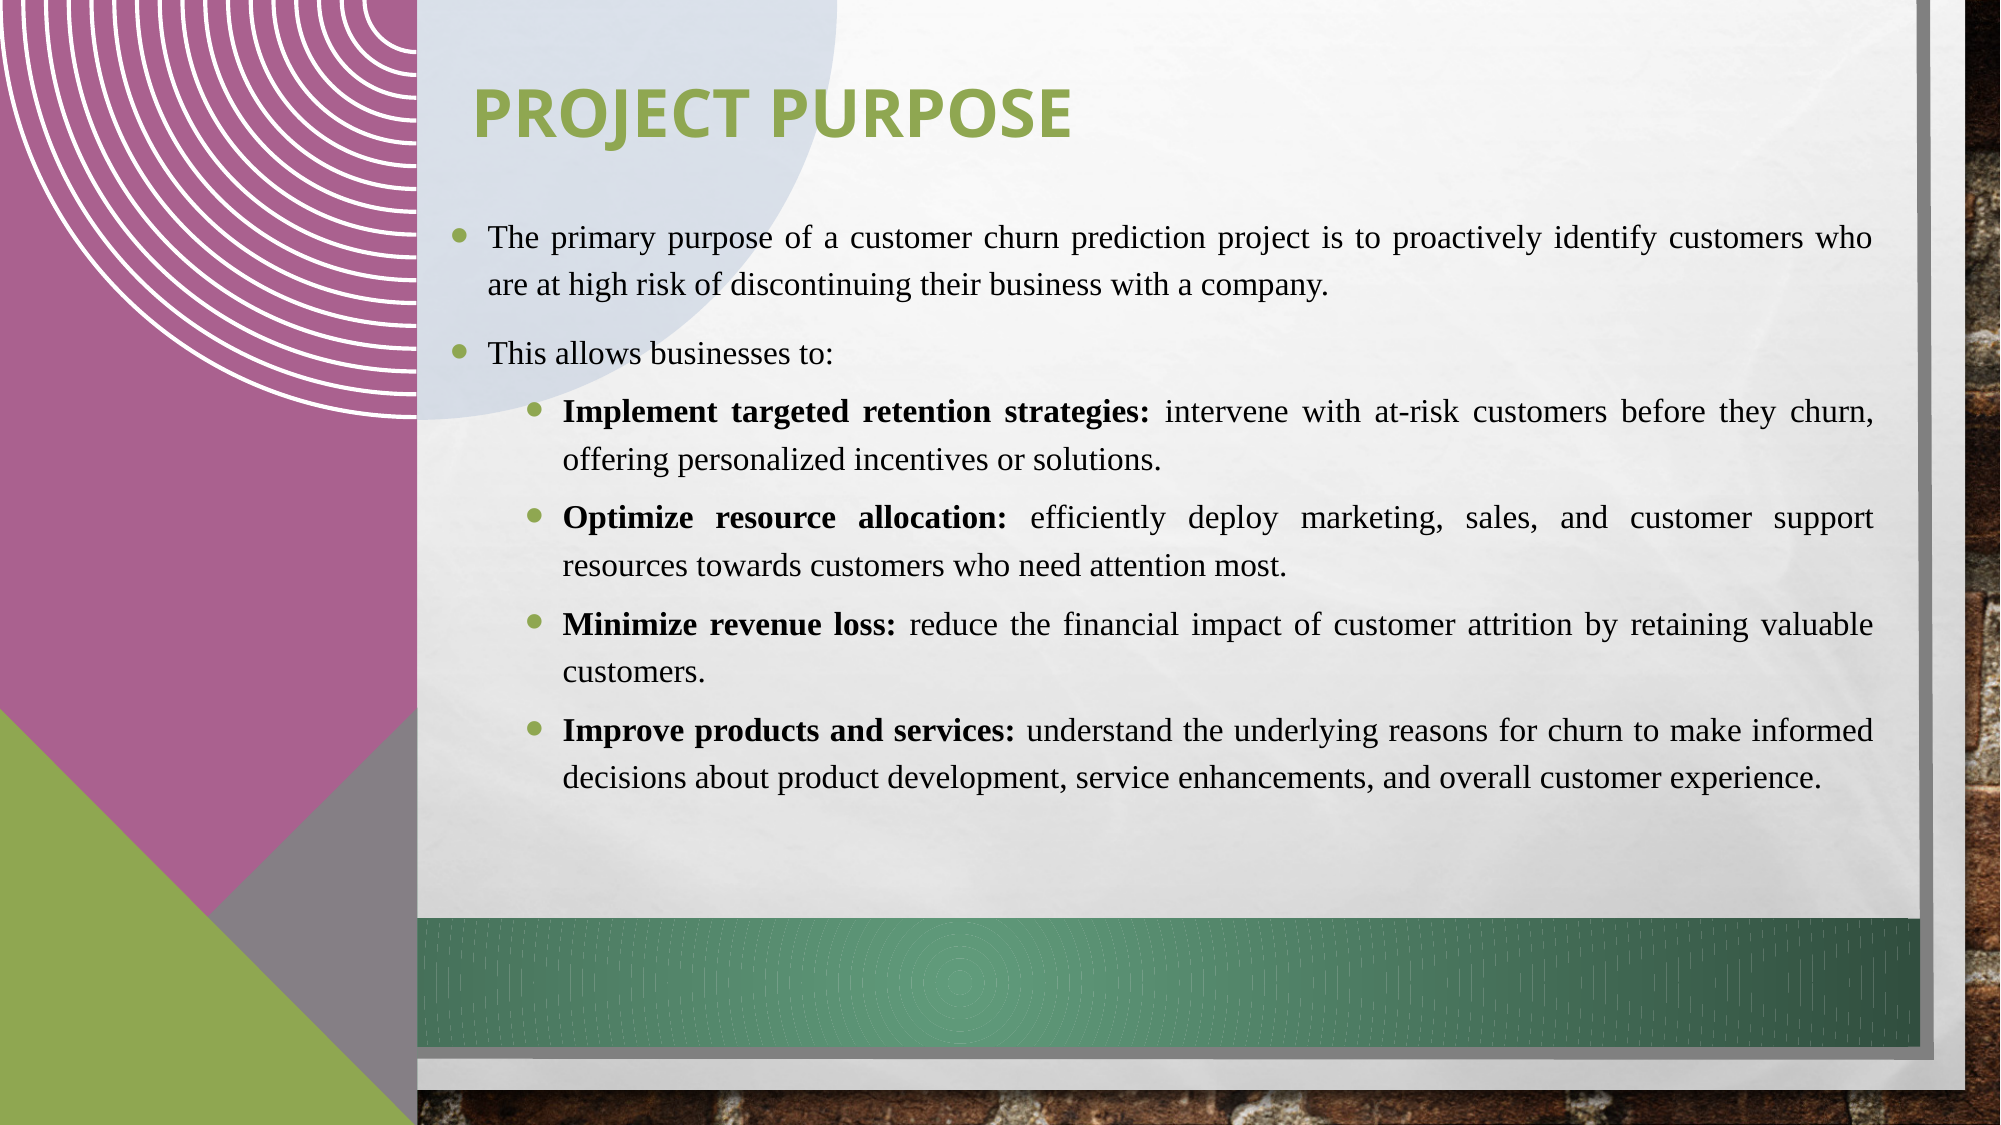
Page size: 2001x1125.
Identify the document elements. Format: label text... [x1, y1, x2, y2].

picture [418, 0, 2000, 1125]
title Project purpose [456, 53, 1763, 152]
text_box The primary purpose of a customer churn prediction project is to proactively identify customers who are at high risk of discontinuing their business with a company. This allows businesses to: Implement targeted retention strategies: intervene with at-risk customers before they churn, offering personalized incentives or solutions. Optimize resource allocation: efficiently deploy marketing, sales, and customer support resources towards customers who need attention most. Minimize revenue loss: reduce the financial impact of customer attrition by retaining valuable customers. Improve products and services: understand the underlying reasons for churn to make informed decisions about product development, service enhancements, and overall customer experience. [435, 199, 1891, 889]
